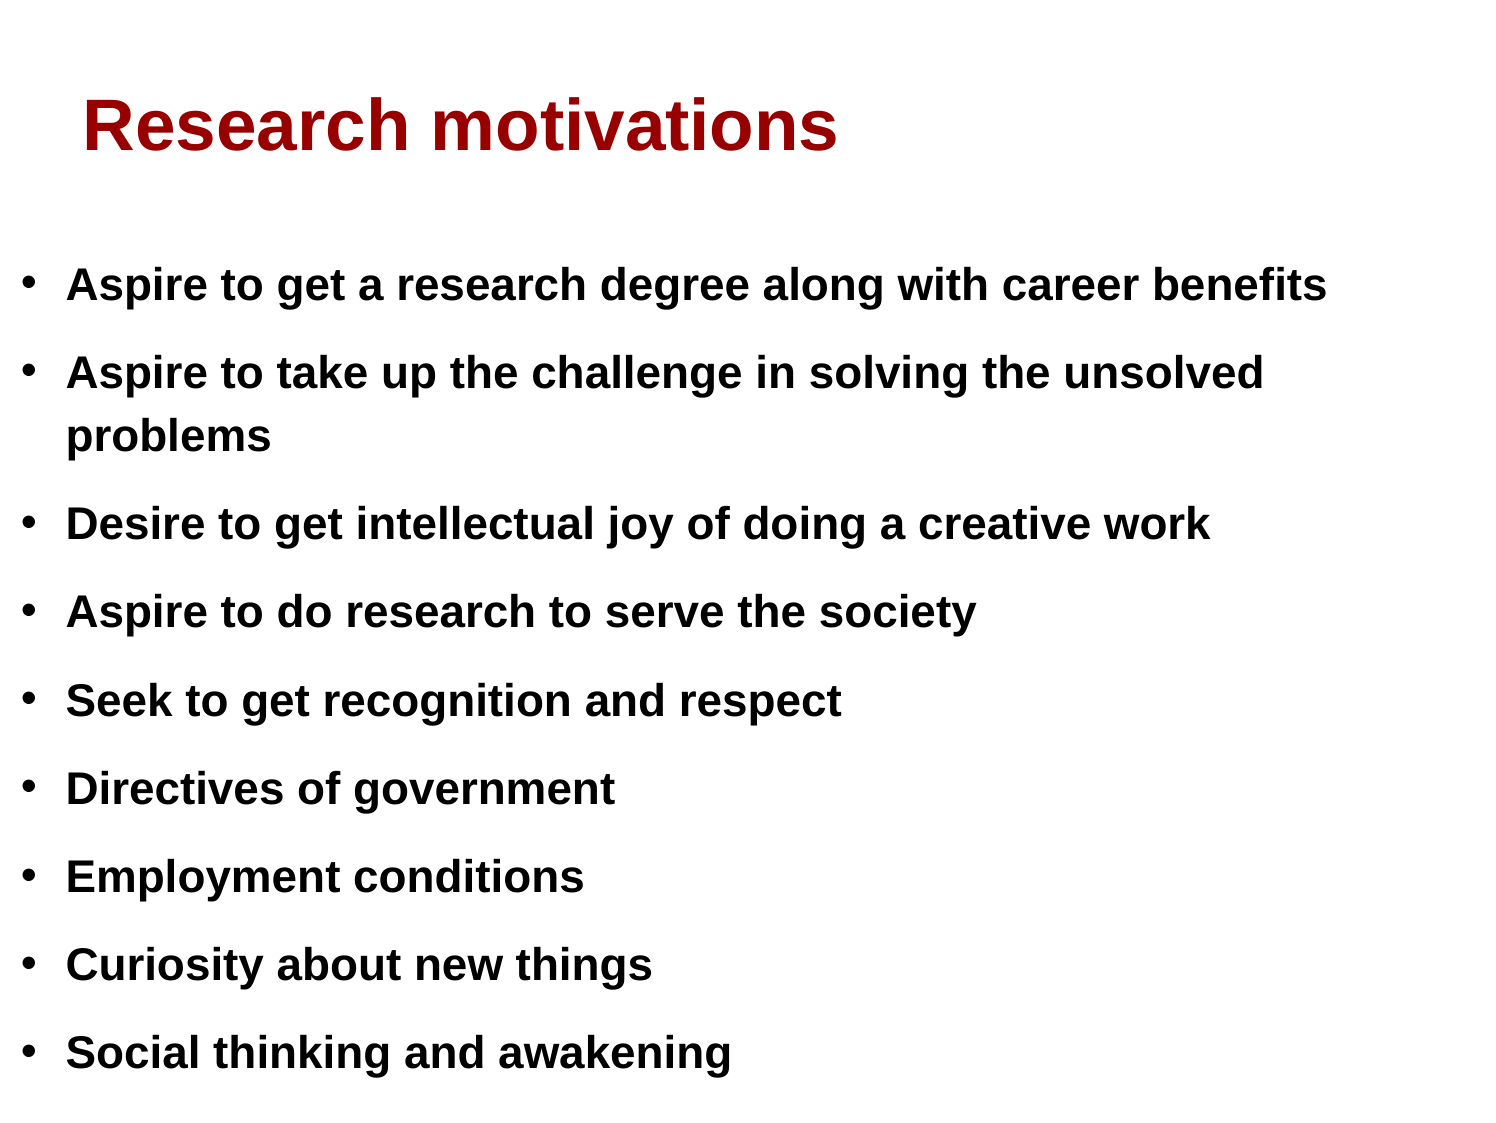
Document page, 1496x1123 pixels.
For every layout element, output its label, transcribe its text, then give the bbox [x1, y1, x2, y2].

title Research motivations [82, 77, 1237, 246]
list Aspire to get a research degree along with career benefits Aspire to take up the challenge in solving the unsolved problems Desire to get intellectual joy of doing a creative work Aspire to do research to serve the society Seek to get recognition and respect Directives of government Employment conditions Curiosity about new things Social thinking and awakening [18, 246, 1478, 1123]
